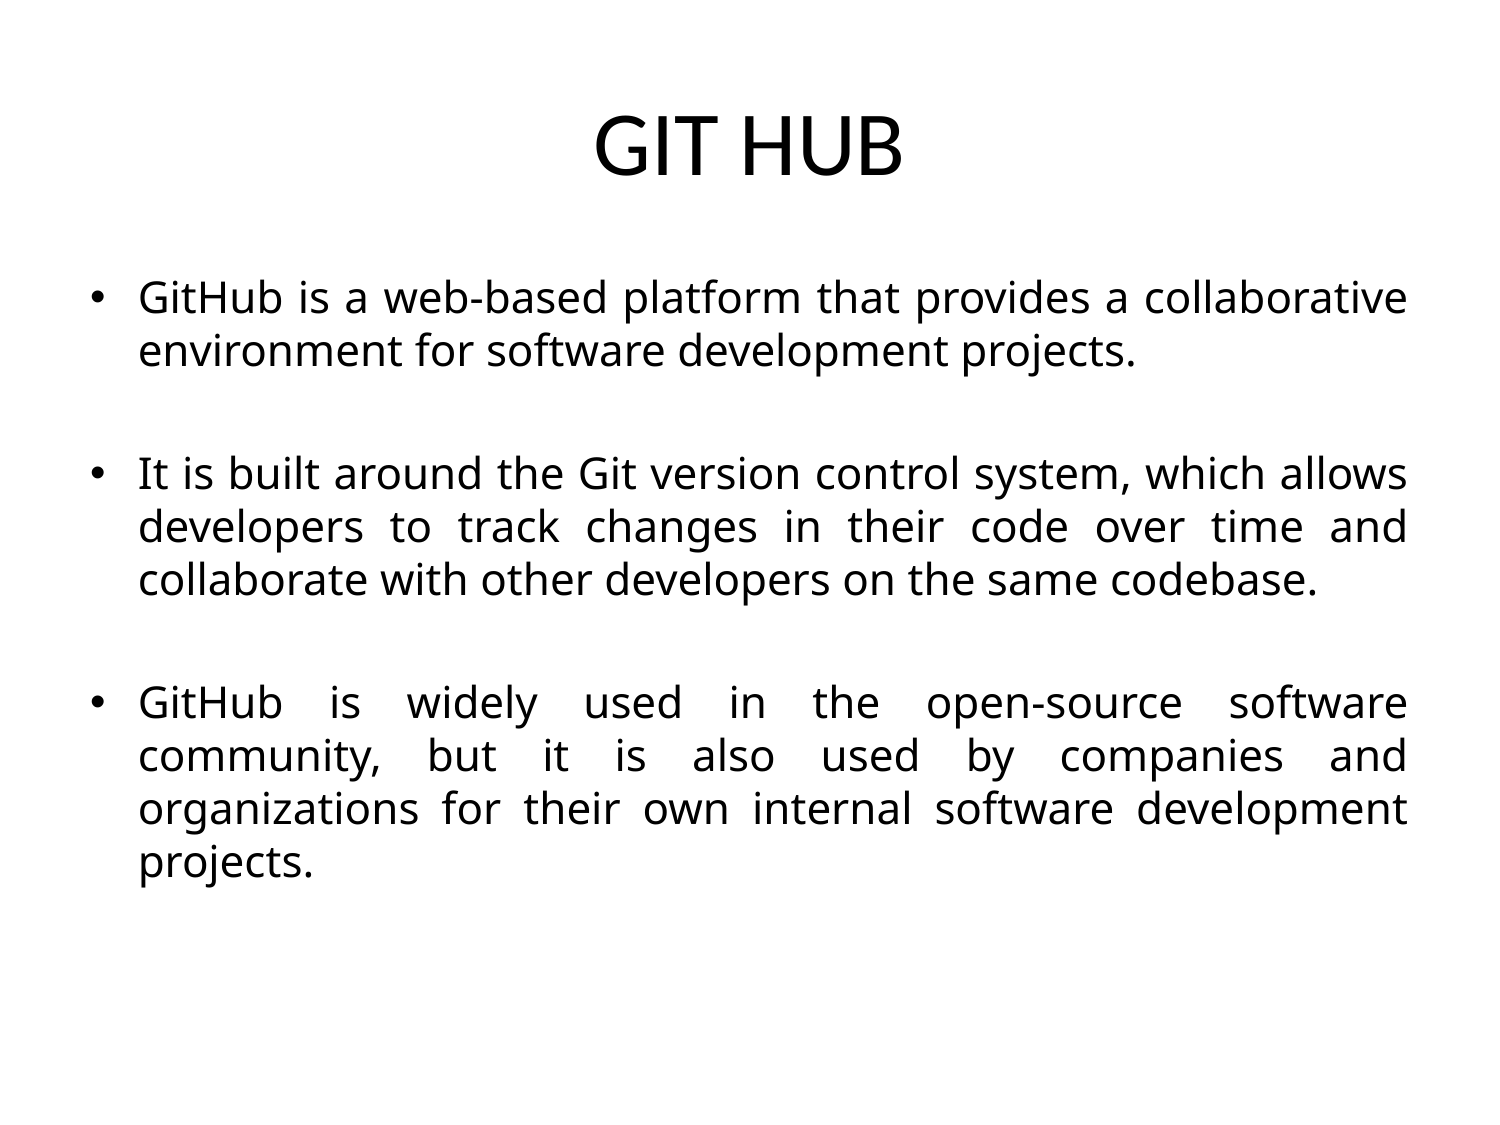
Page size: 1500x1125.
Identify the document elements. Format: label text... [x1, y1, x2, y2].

list GitHub is a web-based platform that provides a collaborative environment for software development projects. It is built around the Git version control system, which allows developers to track changes in their code over time and collaborate with other developers on the same codebase. GitHub is widely used in the open-source software community, but it is also used by companies and organizations for their own internal software development projects. [75, 262, 1425, 1005]
title GIT HUB [75, 45, 1425, 233]
